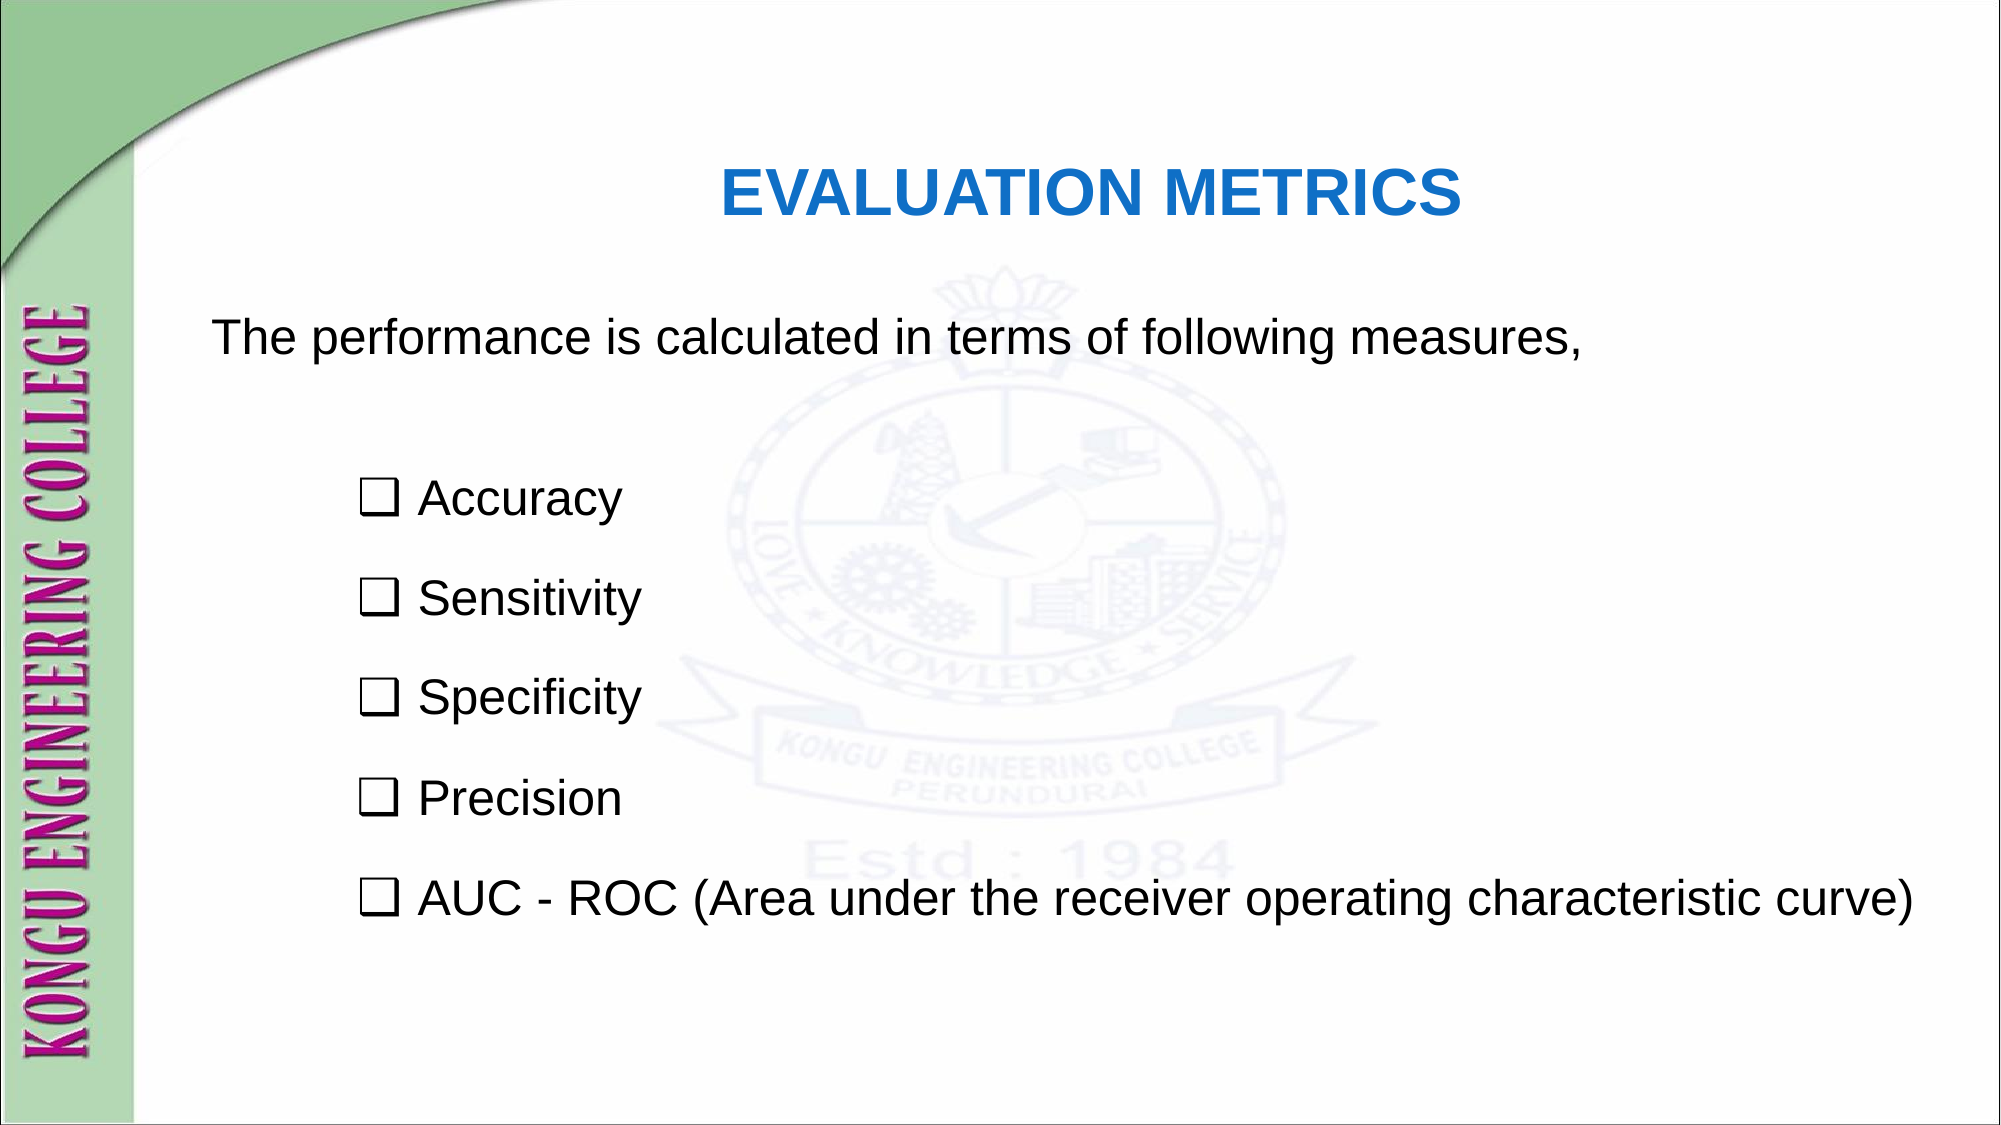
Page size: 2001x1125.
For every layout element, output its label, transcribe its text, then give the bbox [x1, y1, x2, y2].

list The performance is calculated in terms of following measures, Accuracy Sensitivity Specificity Precision AUC - ROC (Area under the receiver operating characteristic curve) [196, 297, 1934, 940]
picture [0, 0, 2001, 1125]
title EVALUATION METRICS [571, 129, 1613, 229]
